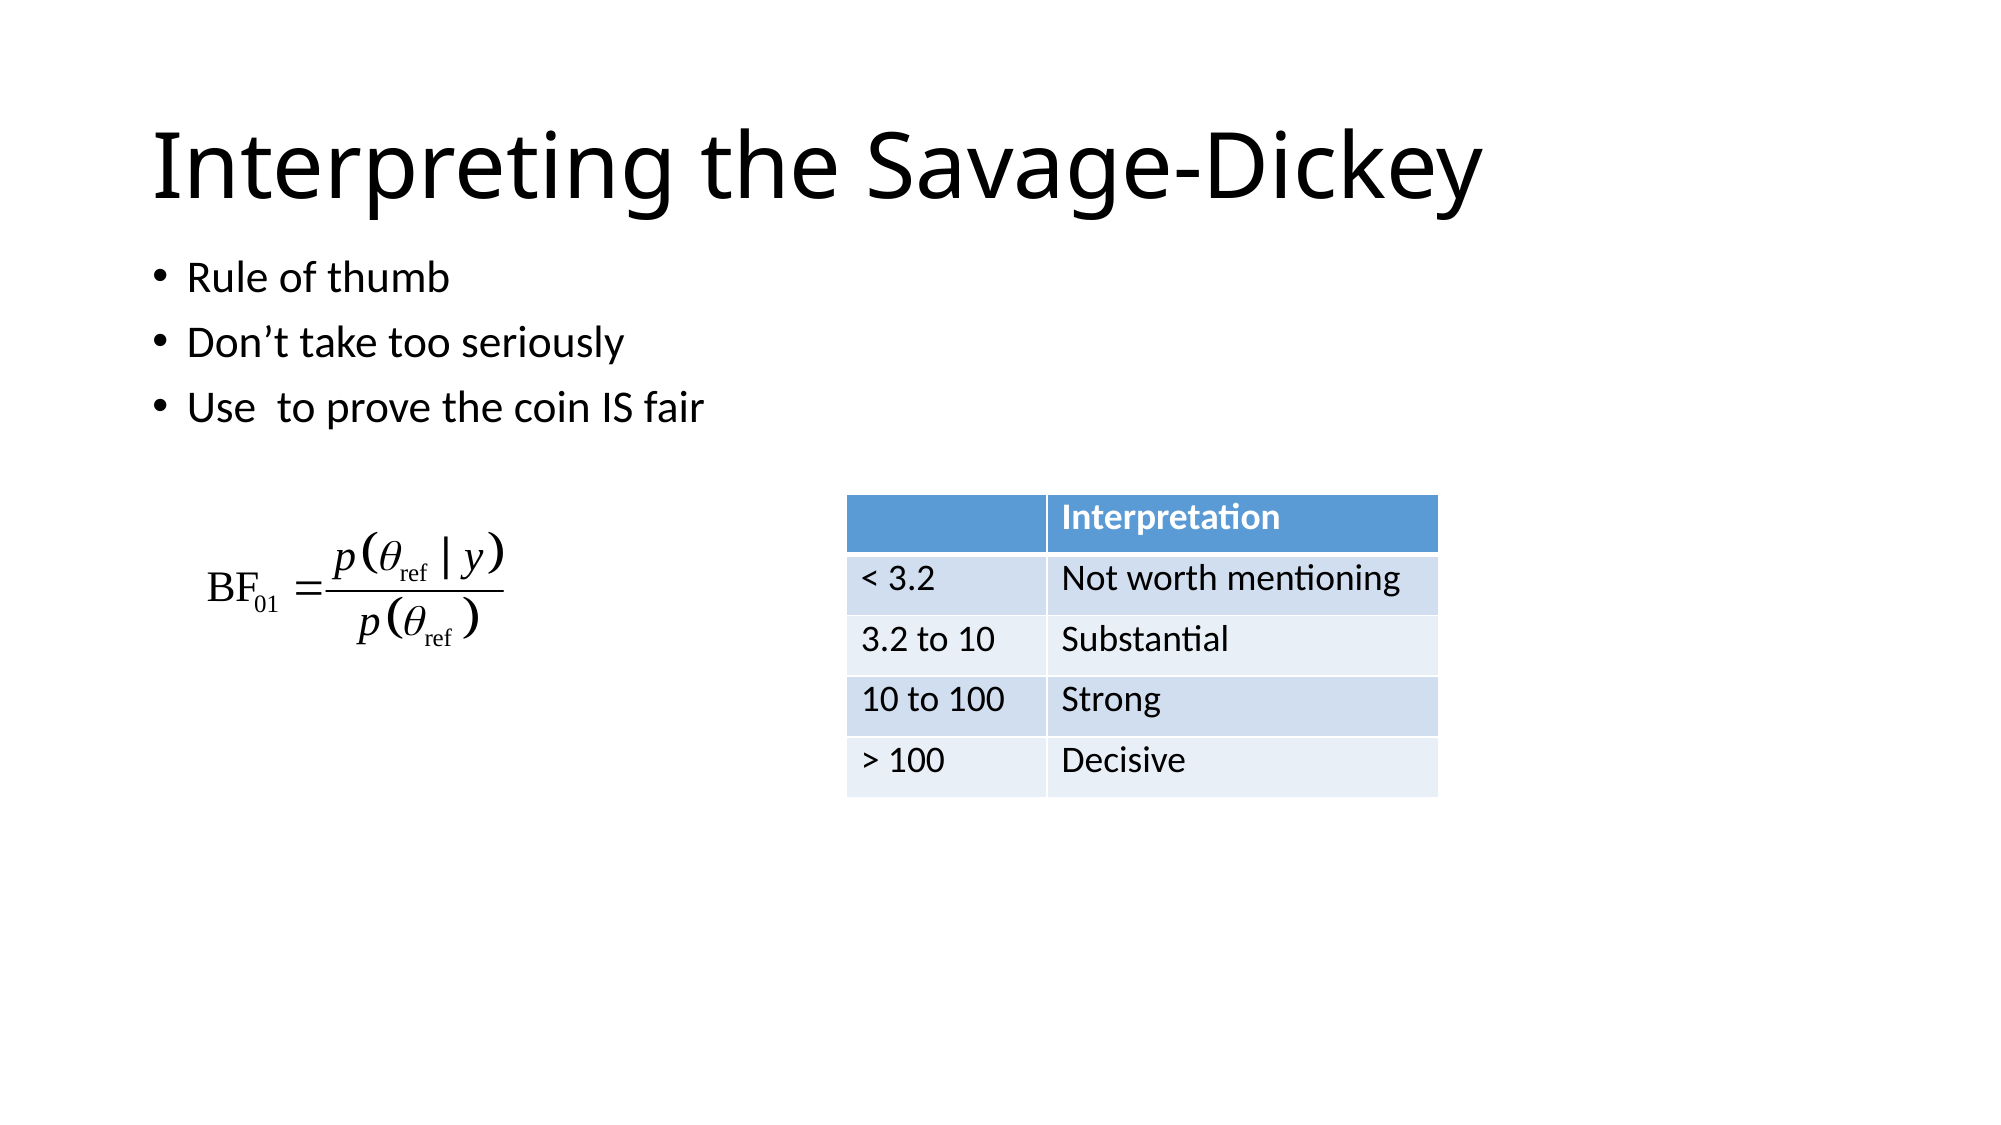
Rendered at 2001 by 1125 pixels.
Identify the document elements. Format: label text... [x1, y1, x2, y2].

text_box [199, 525, 512, 660]
title Interpreting the Savage-Dickey [137, 59, 1863, 278]
